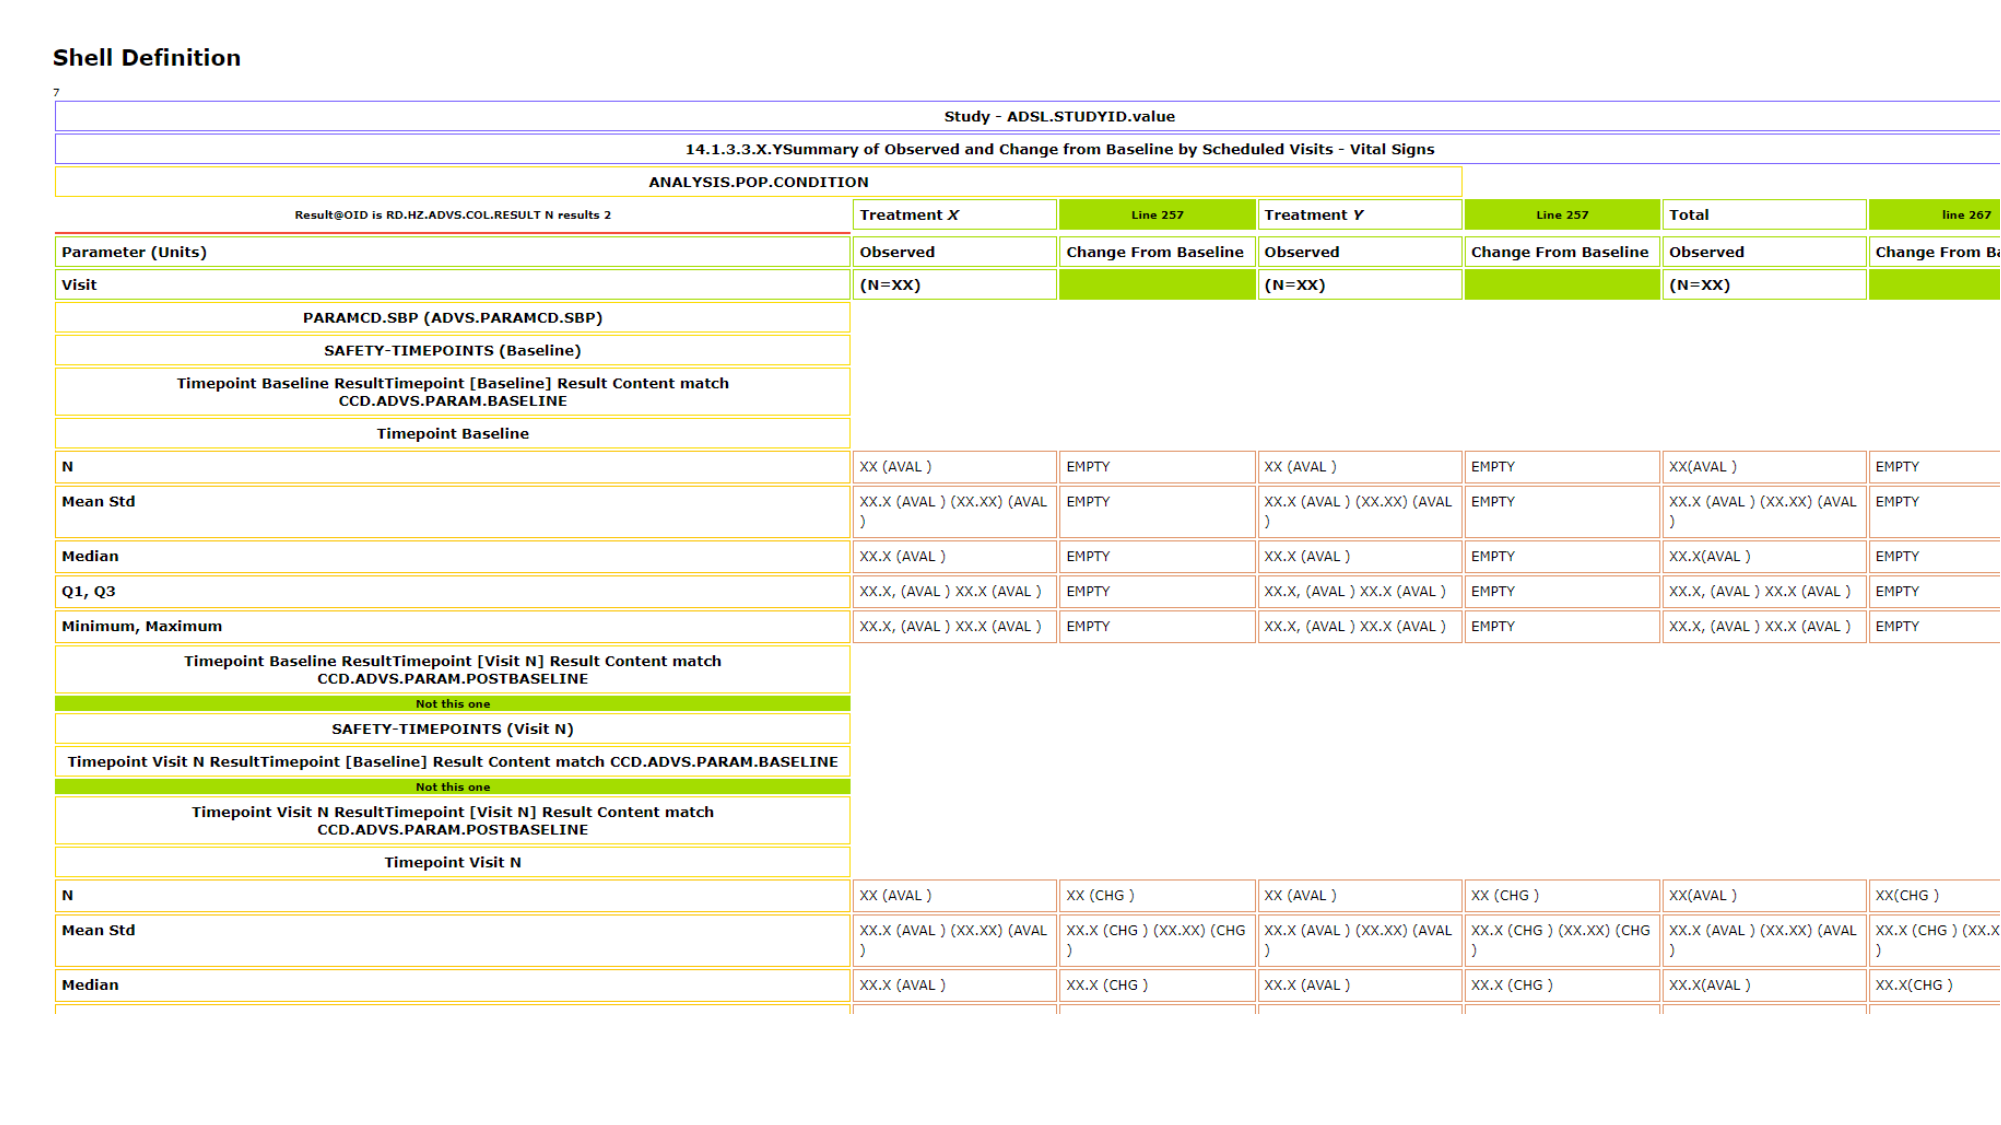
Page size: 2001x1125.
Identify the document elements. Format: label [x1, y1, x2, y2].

picture [20, 0, 2000, 1014]
